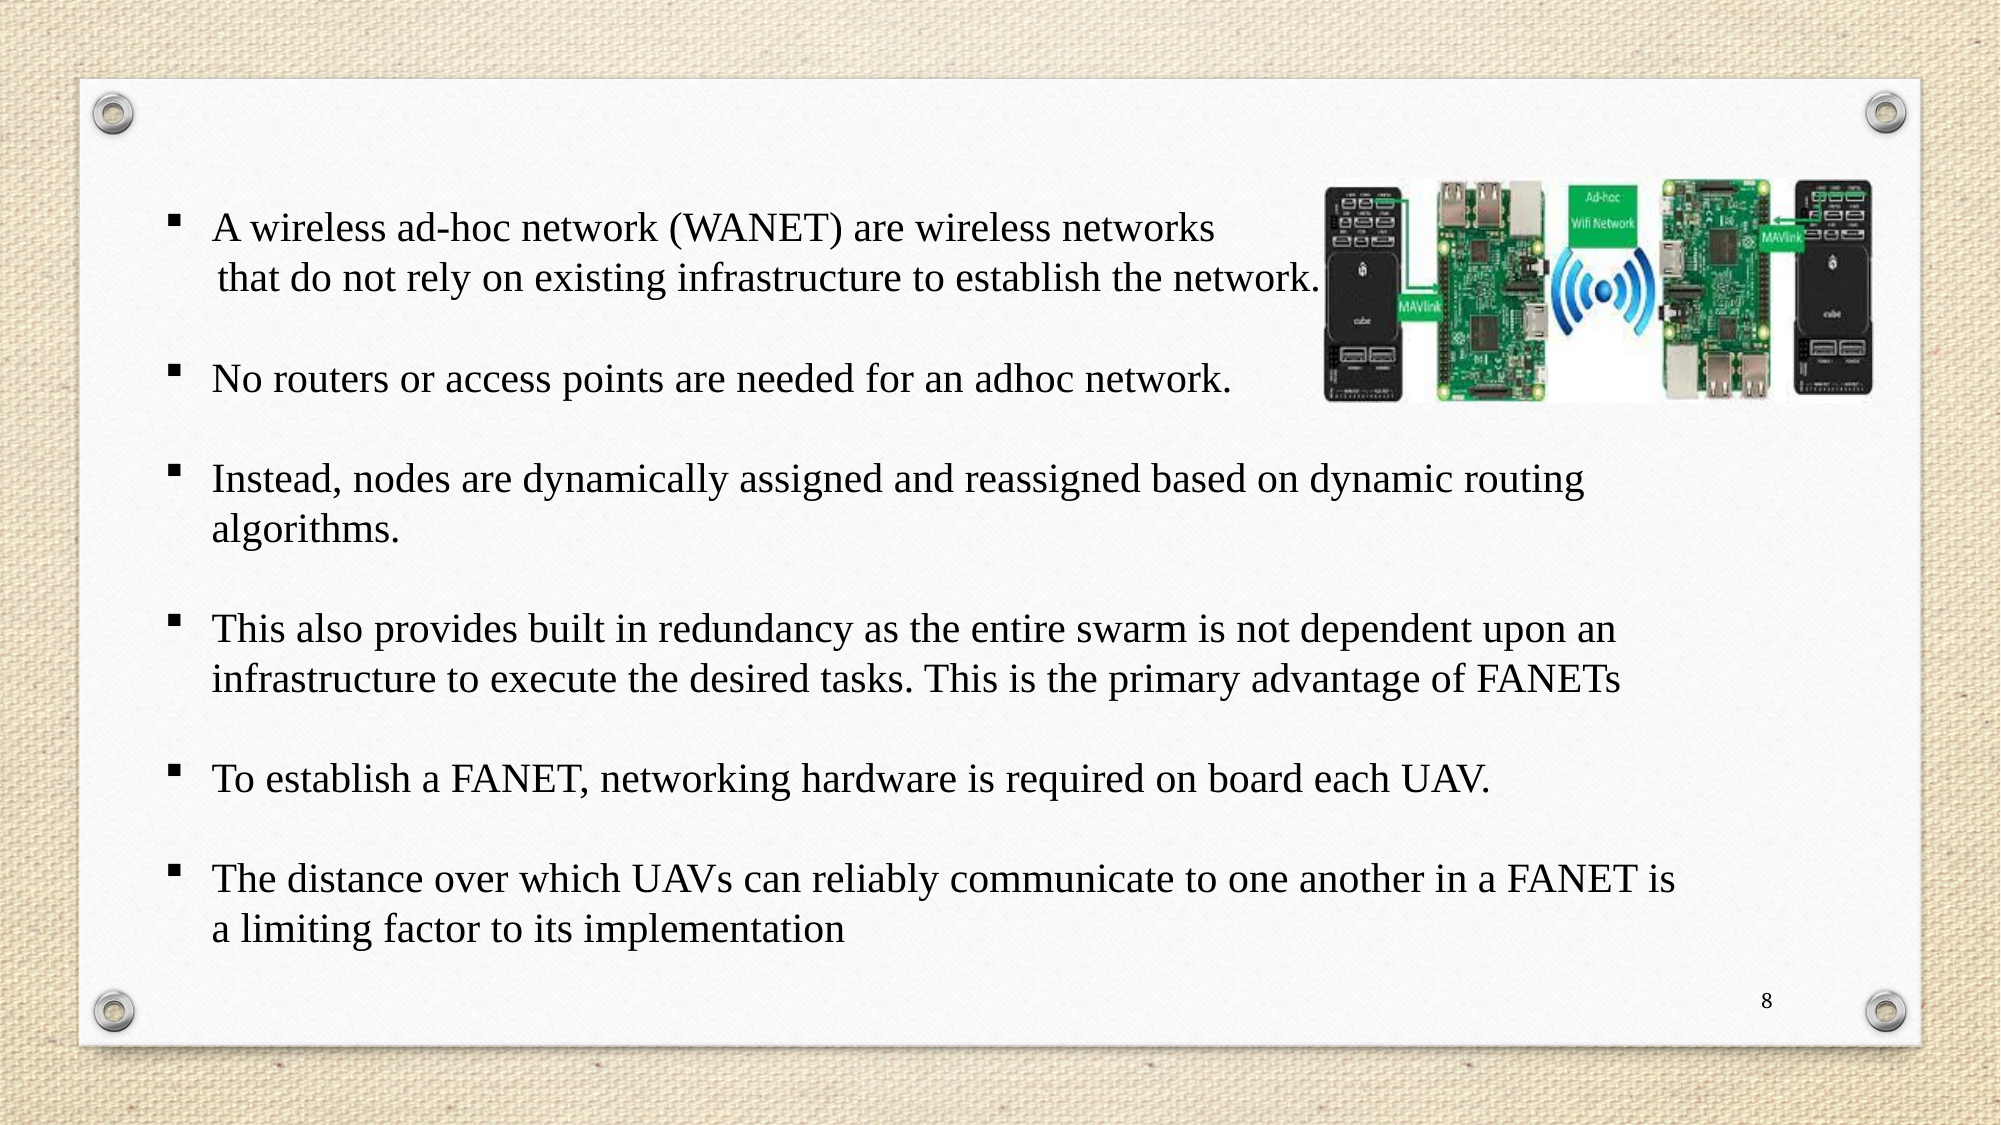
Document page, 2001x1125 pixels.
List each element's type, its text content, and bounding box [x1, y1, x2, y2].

text_box A wireless ad-hoc network (WANET) are wireless networks that do not rely on existing infrastructure to establish the network. No routers or access points are needed for an adhoc network. Instead, nodes are dynamically assigned and reassigned based on dynamic routing algorithms. This also provides built in redundancy as the entire swarm is not dependent upon an infrastructure to execute the desired tasks. This is the primary advantage of FANETs To establish a FANET, networking hardware is required on board each UAV. The distance over which UAVs can reliably communicate to one another in a FANET is a limiting factor to its implementation [150, 192, 1699, 958]
slide_number 8 [1698, 979, 1788, 1025]
picture [0, 0, 2001, 1125]
